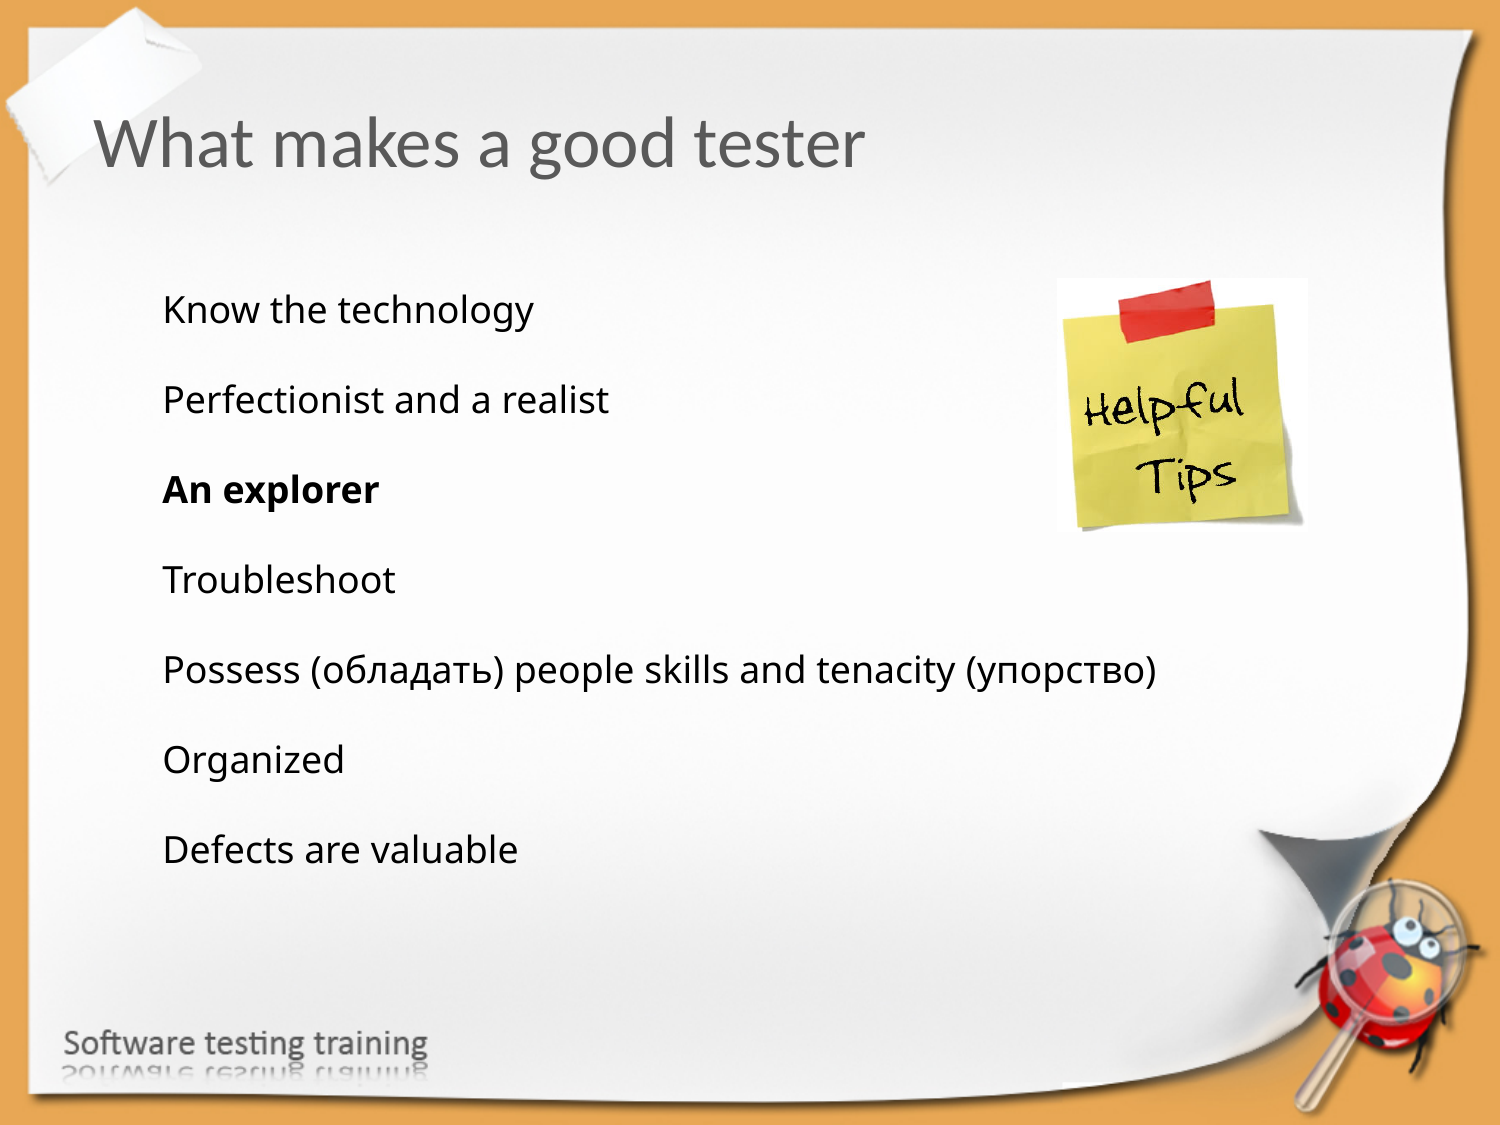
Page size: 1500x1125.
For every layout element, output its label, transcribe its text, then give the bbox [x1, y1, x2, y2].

text_box What makes a good tester [78, 87, 883, 190]
text_box Know the technology Perfectionist and a realist An explorer Troubleshoot Possess (обладать) people skills and tenacity (упорство) Organized Defects are valuable [147, 233, 1199, 879]
picture [0, 0, 1500, 1125]
